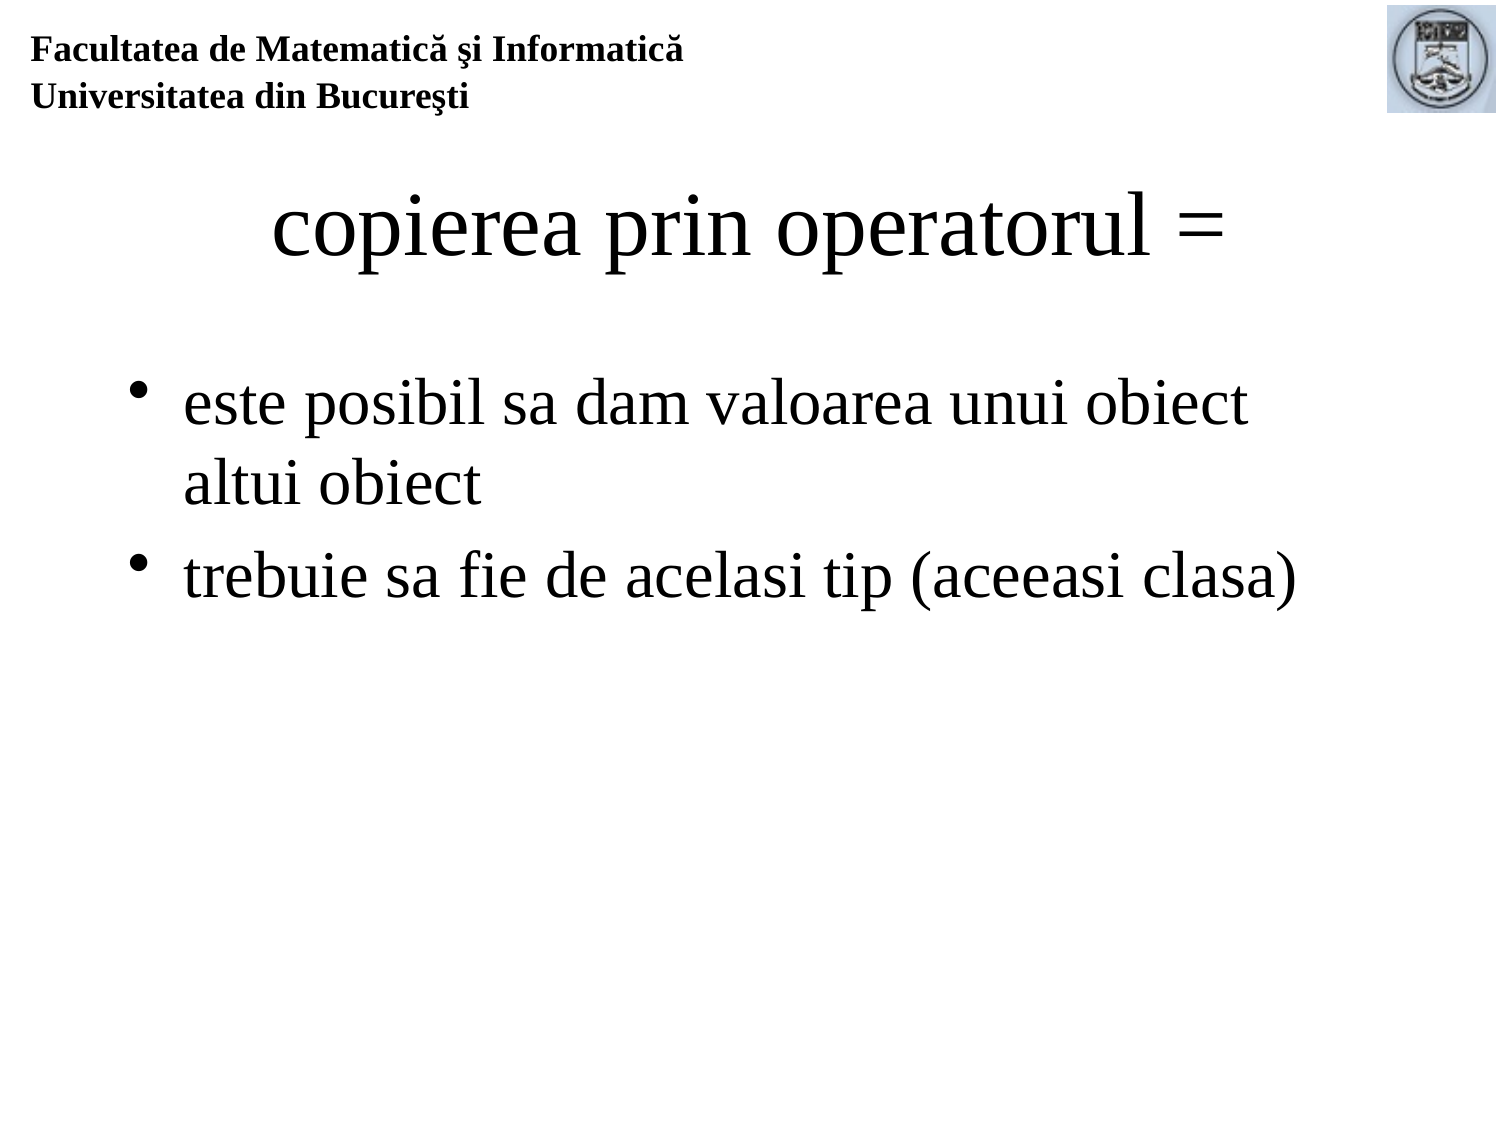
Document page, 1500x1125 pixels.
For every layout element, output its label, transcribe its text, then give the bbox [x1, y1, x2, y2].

picture [1387, 4, 1496, 113]
title copierea prin operatorul = [112, 124, 1388, 313]
text_box Facultatea de Matematică şi Informatică Universitatea din Bucureşti [13, 13, 841, 123]
list este posibil sa dam valoarea unui obiect altui obiect trebuie sa fie de acelasi tip (aceeasi clasa) [112, 349, 1388, 626]
